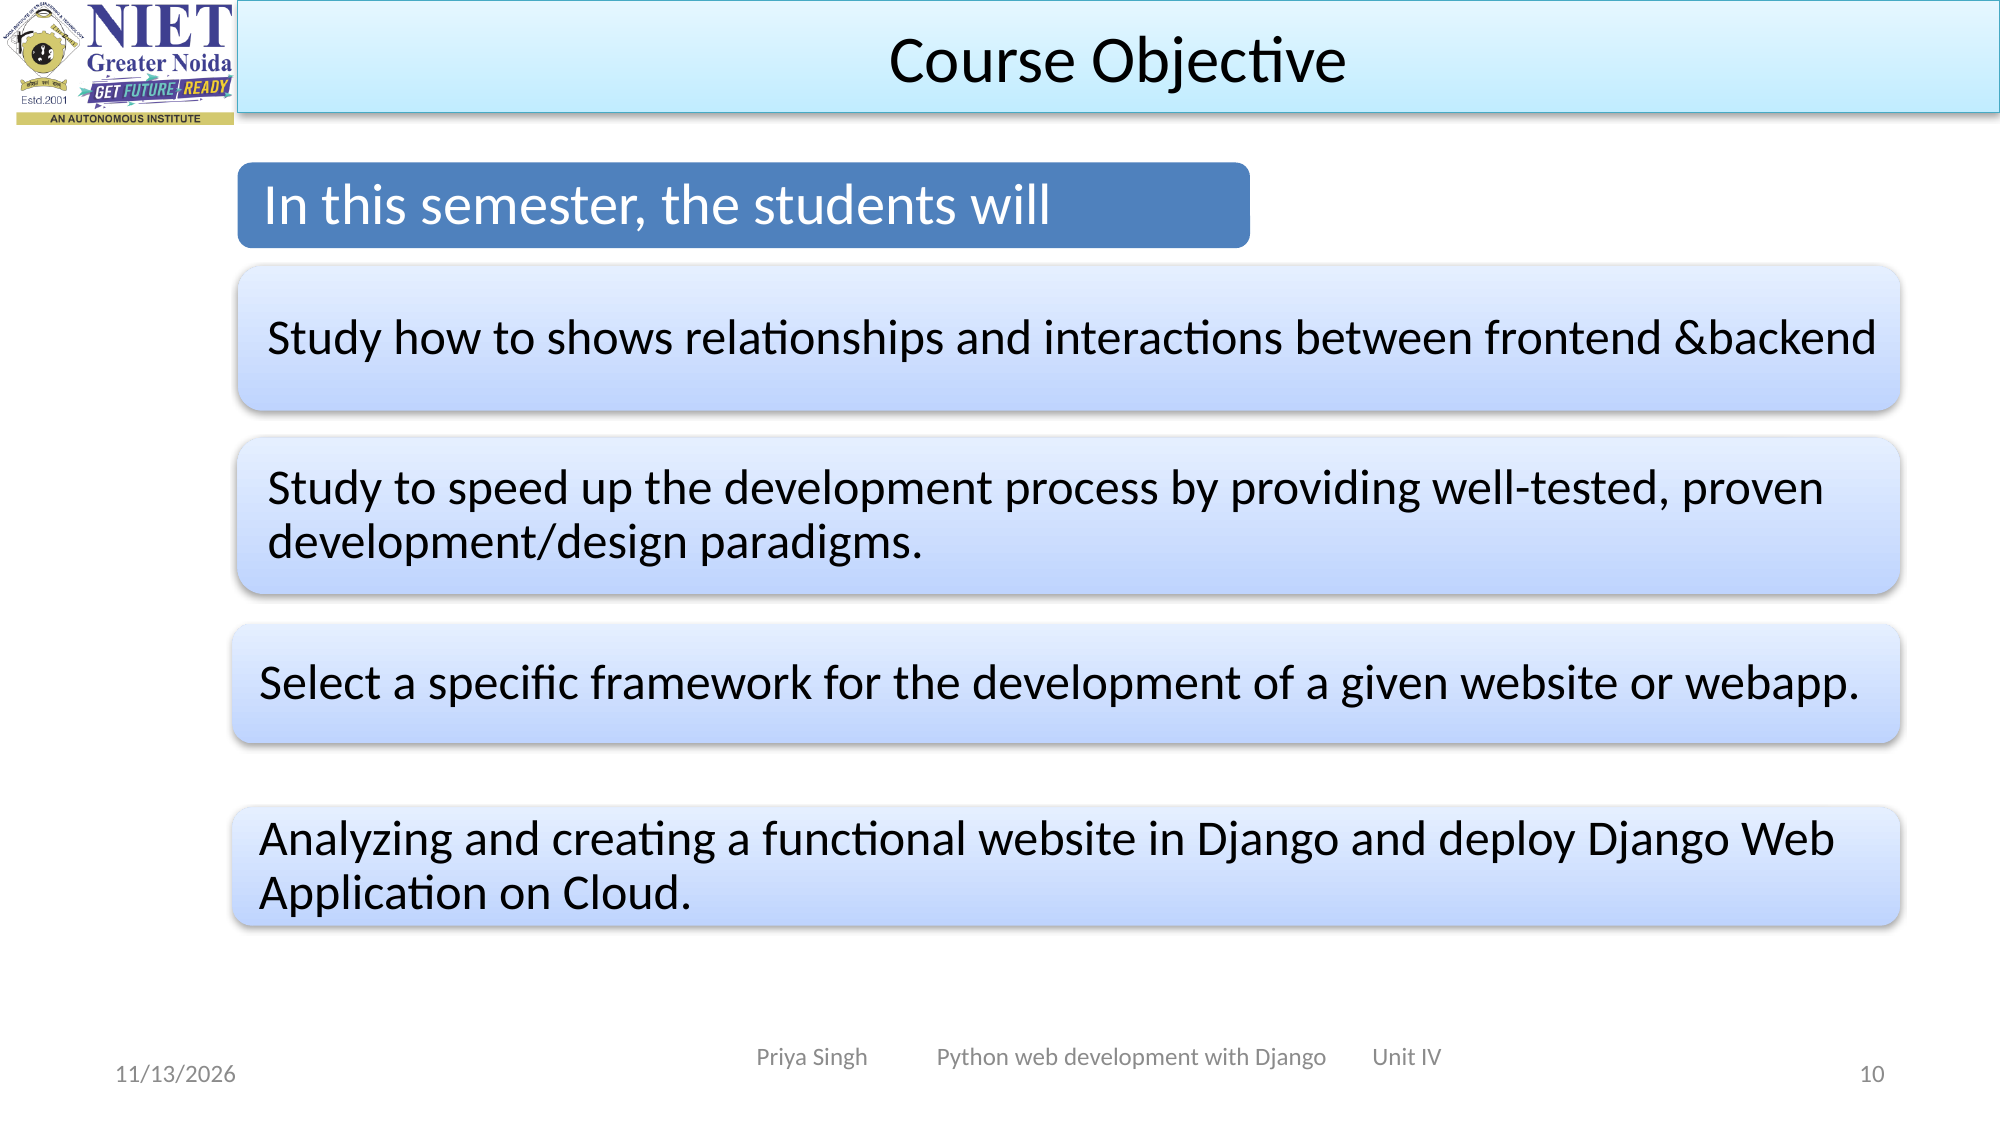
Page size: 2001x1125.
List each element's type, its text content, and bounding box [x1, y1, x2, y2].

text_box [237, 437, 1901, 539]
footer Priya Singh Python web development with Django Unit IV [712, 1025, 1488, 1085]
slide_number 10 [1433, 1042, 1900, 1103]
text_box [232, 769, 1901, 964]
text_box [237, 162, 1251, 249]
picture [3, 2, 234, 125]
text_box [232, 539, 1901, 769]
text_box Course Objective [237, 0, 2000, 113]
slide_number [99, 1042, 567, 1103]
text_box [237, 265, 1901, 411]
